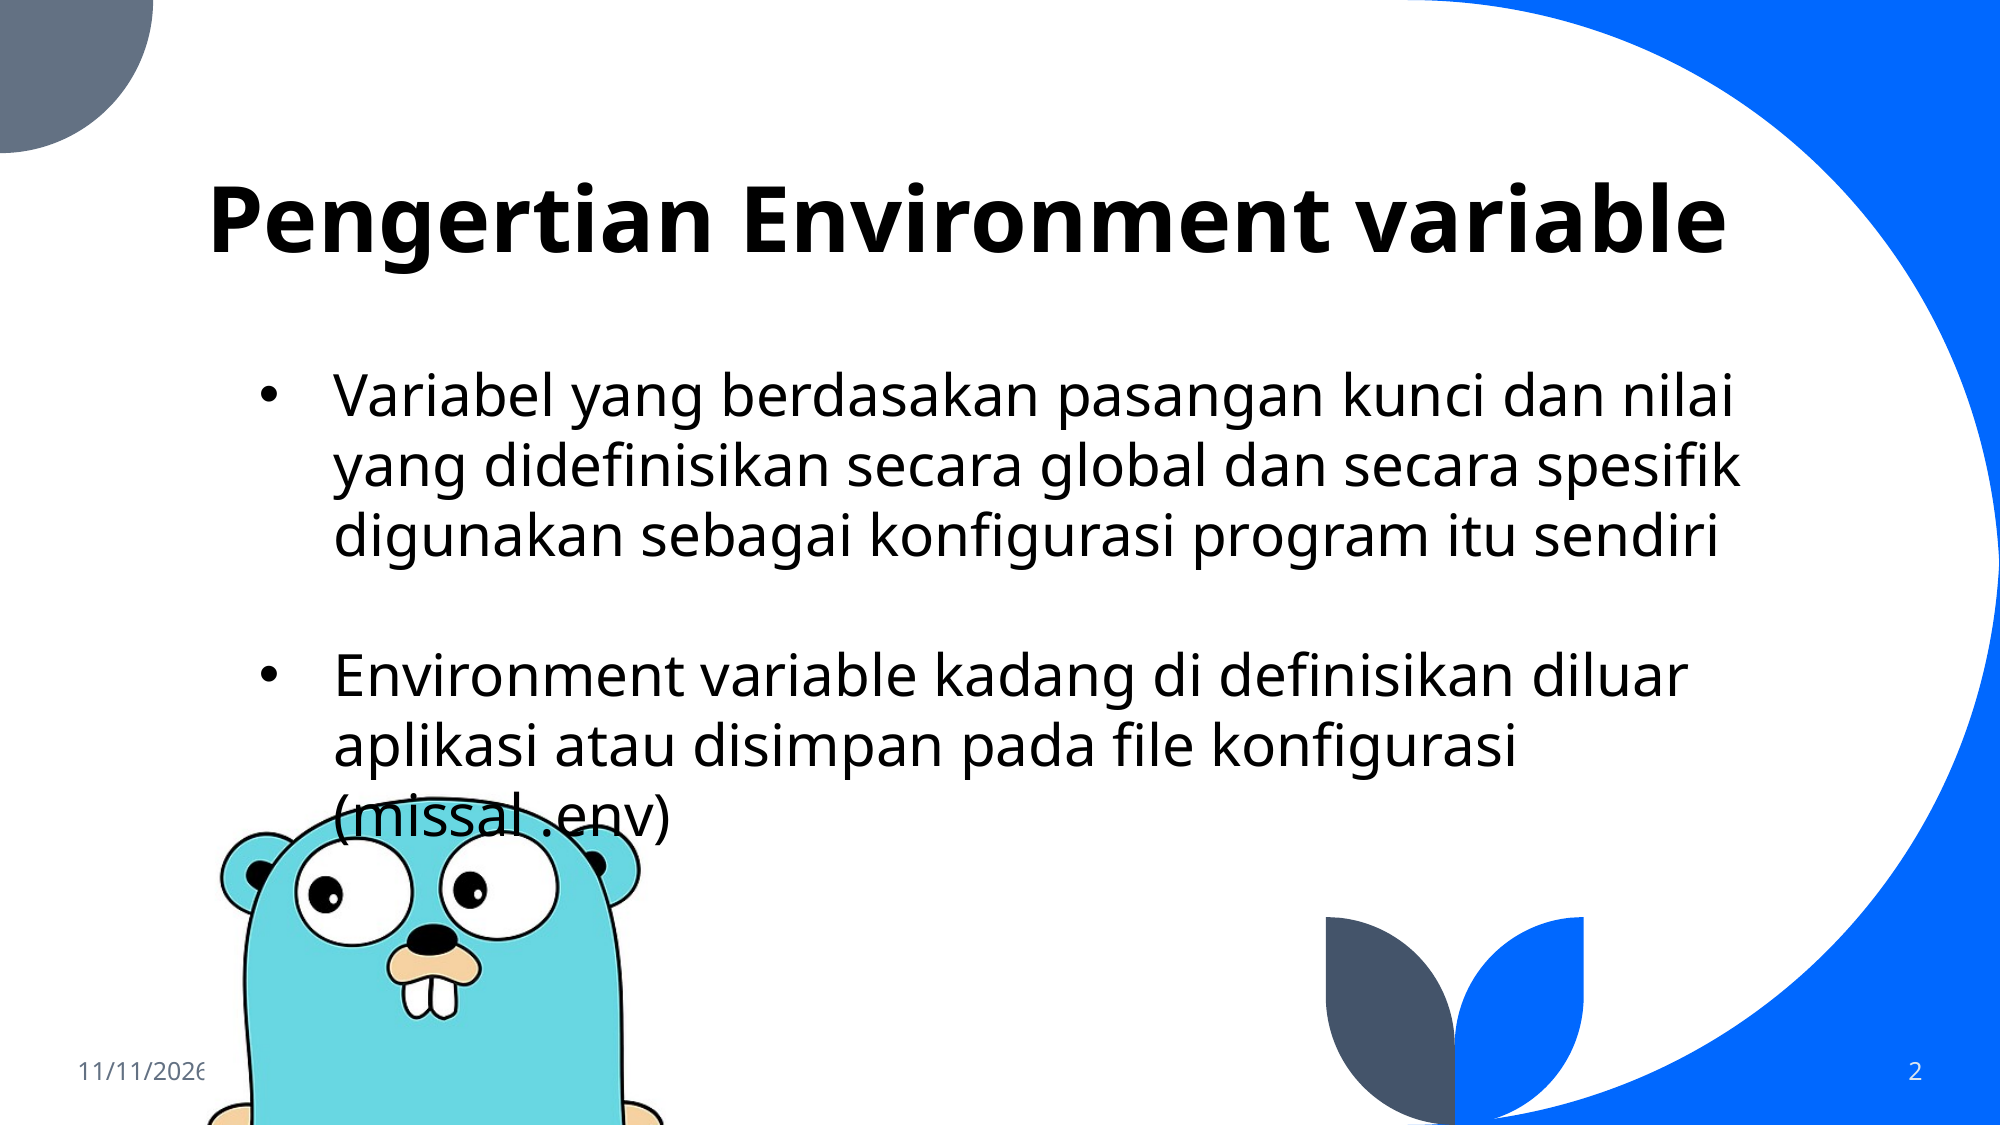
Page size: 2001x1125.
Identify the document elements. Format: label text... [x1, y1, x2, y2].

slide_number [62, 1042, 204, 1103]
picture [204, 774, 673, 1125]
slide_number 2 [1665, 1042, 1938, 1103]
text_box Variabel yang berdasakan pasangan kunci dan nilai yang didefinisikan secara global dan secara spesifik digunakan sebagai konfigurasi program itu sendiri Environment variable kadang di definisikan diluar aplikasi atau disimpan pada file konfigurasi (missal .env) [244, 350, 1871, 856]
title Pengertian Environment variable [191, 62, 1796, 280]
